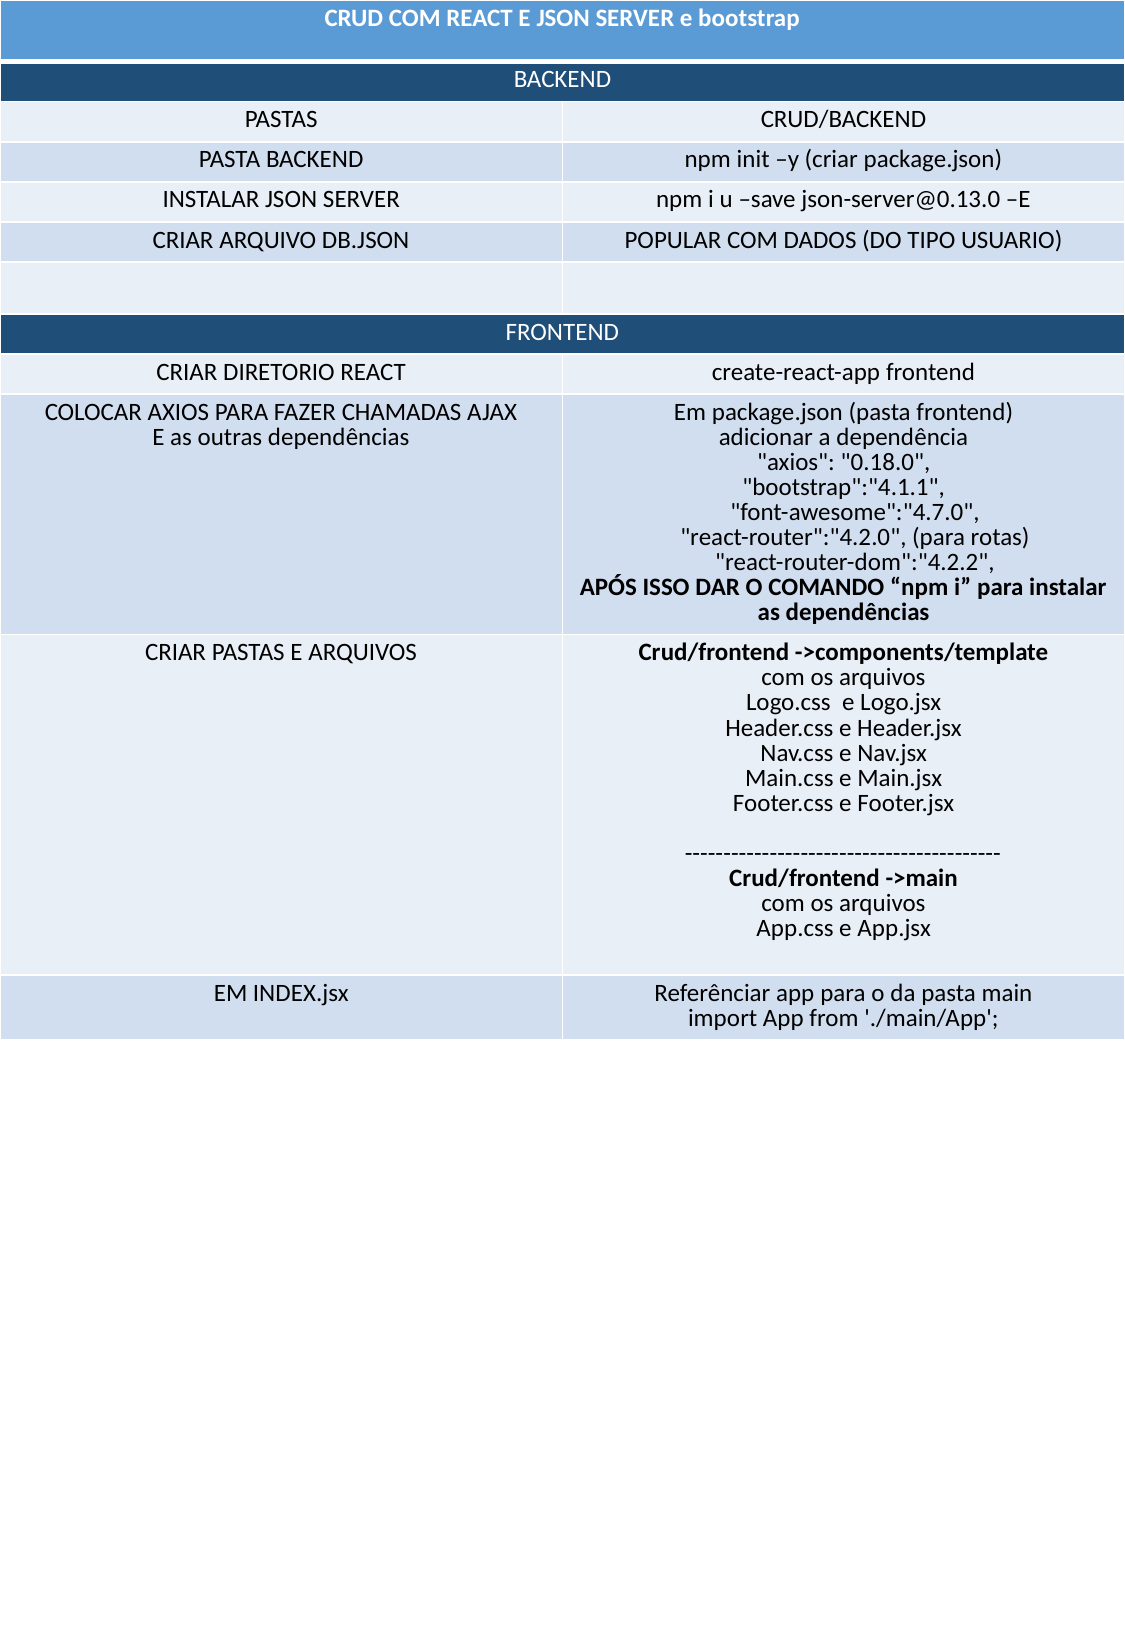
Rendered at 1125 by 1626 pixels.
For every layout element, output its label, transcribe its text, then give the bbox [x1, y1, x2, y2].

table_cell CRUD/BACKEND [563, 102, 1124, 141]
table_cell CRIAR PASTAS E ARQUIVOS [1, 635, 562, 974]
table_cell Crud/frontend ->components/template com os arquivos Logo.css e Logo.jsx Header.css e Header.jsx Nav.css e Nav.jsx Main.css e Main.jsx Footer.css e Footer.jsx ----------------------------------------- Crud/frontend ->main com os arquivos App.css e App.jsx [563, 635, 1124, 974]
table_cell [1, 263, 562, 313]
table_cell BACKEND [1, 64, 1124, 101]
table_cell POPULAR COM DADOS (DO TIPO USUARIO) [563, 223, 1124, 261]
table_cell npm i u –save json-server@0.13.0 –E [563, 183, 1124, 221]
table_cell FRONTEND [1, 315, 1124, 353]
table_cell COLOCAR AXIOS PARA FAZER CHAMADAS AJAX E as outras dependências [1, 395, 562, 634]
table_cell [563, 263, 1124, 313]
table_cell Em package.json (pasta frontend) adicionar a dependência "axios": "0.18.0", "bootstrap":"4.1.1", "font-awesome":"4.7.0", "react-router":"4.2.0", (para rotas) "react-router-dom":"4.2.2", APÓS ISSO DAR O COMANDO “npm i” para instalar as dependências [563, 395, 1124, 634]
table_cell npm init –y (criar package.json) [563, 143, 1124, 181]
table_cell Referênciar app para o da pasta main import App from './main/App'; [563, 976, 1124, 1039]
table_cell PASTAS [1, 102, 562, 141]
table_header CRUD COM REACT E JSON SERVER e bootstrap [1, 1, 1124, 59]
table_cell EM INDEX.jsx [1, 976, 562, 1039]
table_cell INSTALAR JSON SERVER [1, 183, 562, 221]
table_cell CRIAR ARQUIVO DB.JSON [1, 223, 562, 261]
table_cell CRIAR DIRETORIO REACT [1, 355, 562, 393]
table_cell create-react-app frontend [563, 355, 1124, 393]
table_cell PASTA BACKEND [1, 143, 562, 181]
